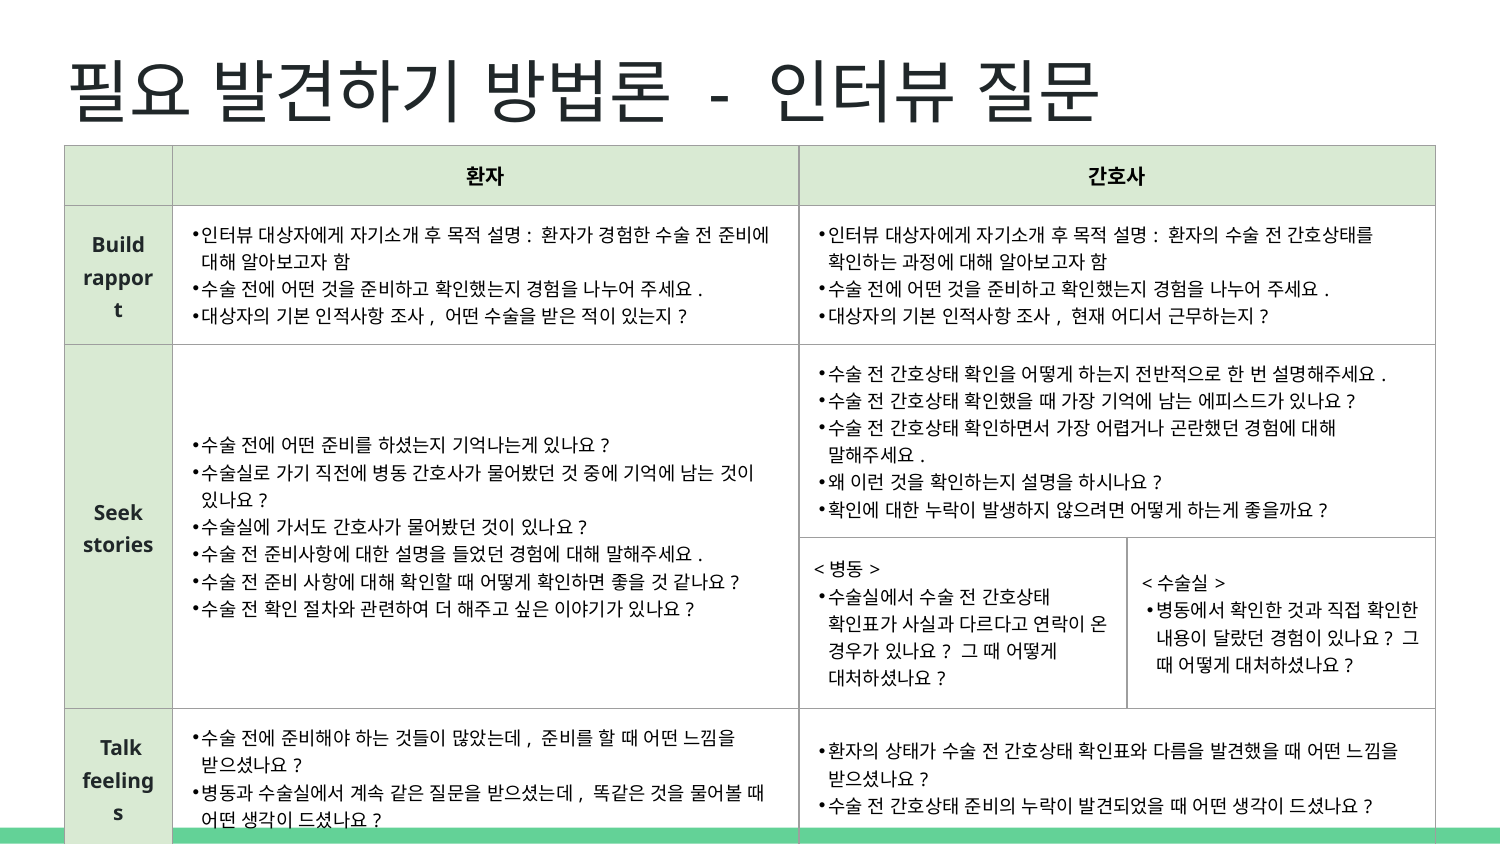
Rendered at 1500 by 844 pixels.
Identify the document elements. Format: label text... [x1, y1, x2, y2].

table_header 간호사 [800, 146, 1435, 205]
table_cell 환자의 상태가 수술 전 간호상태 확인표와 다름을 발견했을 때 어떤 느낌을 받으셨나요? 수술 전 간호상태 준비의 누락이 발견되었을 때 어떤 생각이 드셨나요? [800, 709, 1435, 844]
title 필요 발견하기 방법론 - 인터뷰 질문 [51, 34, 1449, 129]
table_cell 수술 전에 준비해야 하는 것들이 많았는데, 준비를 할 때 어떤 느낌을 받으셨나요? 병동과 수술실에서 계속 같은 질문을 받으셨는데, 똑같은 것을 물어볼 때 어떤 생각이 드셨나요? [173, 709, 798, 844]
table_header 환자 [173, 146, 798, 205]
table_cell 인터뷰 대상자에게 자기소개 후 목적 설명: 환자의 수술 전 간호상태를 확인하는 과정에 대해 알아보고자 함 수술 전에 어떤 것을 준비하고 확인했는지 경험을 나누어 주세요. 대상자의 기본 인적사항 조사, 현재 어디서 근무하는지? [800, 206, 1435, 344]
table_cell 수술 전에 어떤 준비를 하셨는지 기억나는게 있나요? 수술실로 가기 직전에 병동 간호사가 물어봤던 것 중에 기억에 남는 것이 있나요? 수술실에 가서도 간호사가 물어봤던 것이 있나요? 수술 전 준비사항에 대한 설명을 들었던 경험에 대해 말해주세요. 수술 전 준비 사항에 대해 확인할 때 어떻게 확인하면 좋을 것 같나요? 수술 전 확인 절차와 관련하여 더 해주고 싶은 이야기가 있나요? [173, 345, 798, 708]
table_cell 수술 전 간호상태 확인을 어떻게 하는지 전반적으로 한 번 설명해주세요. 수술 전 간호상태 확인했을 때 가장 기억에 남는 에피스드가 있나요? 수술 전 간호상태 확인하면서 가장 어렵거나 곤란했던 경험에 대해 말해주세요. 왜 이런 것을 확인하는지 설명을 하시나요? 확인에 대한 누락이 발생하지 않으려면 어떻게 하는게 좋을까요? [800, 345, 1435, 537]
table_cell <병동> 수술실에서 수술 전 간호상태 확인표가 사실과 다르다고 연락이 온 경우가 있나요? 그 때 어떻게 대처하셨나요? [800, 538, 1126, 708]
table_cell Talk feelings [65, 709, 172, 844]
table_cell Seek stories [65, 345, 172, 708]
table_cell Build rapport [65, 206, 172, 344]
table_header [65, 146, 172, 205]
table_cell 인터뷰 대상자에게 자기소개 후 목적 설명: 환자가 경험한 수술 전 준비에 대해 알아보고자 함 수술 전에 어떤 것을 준비하고 확인했는지 경험을 나누어 주세요. 대상자의 기본 인적사항 조사, 어떤 수술을 받은 적이 있는지? [173, 206, 798, 344]
table_cell <수술실> 병동에서 확인한 것과 직접 확인한 내용이 달랐던 경험이 있나요? 그 때 어떻게 대처하셨나요? [1128, 538, 1435, 708]
